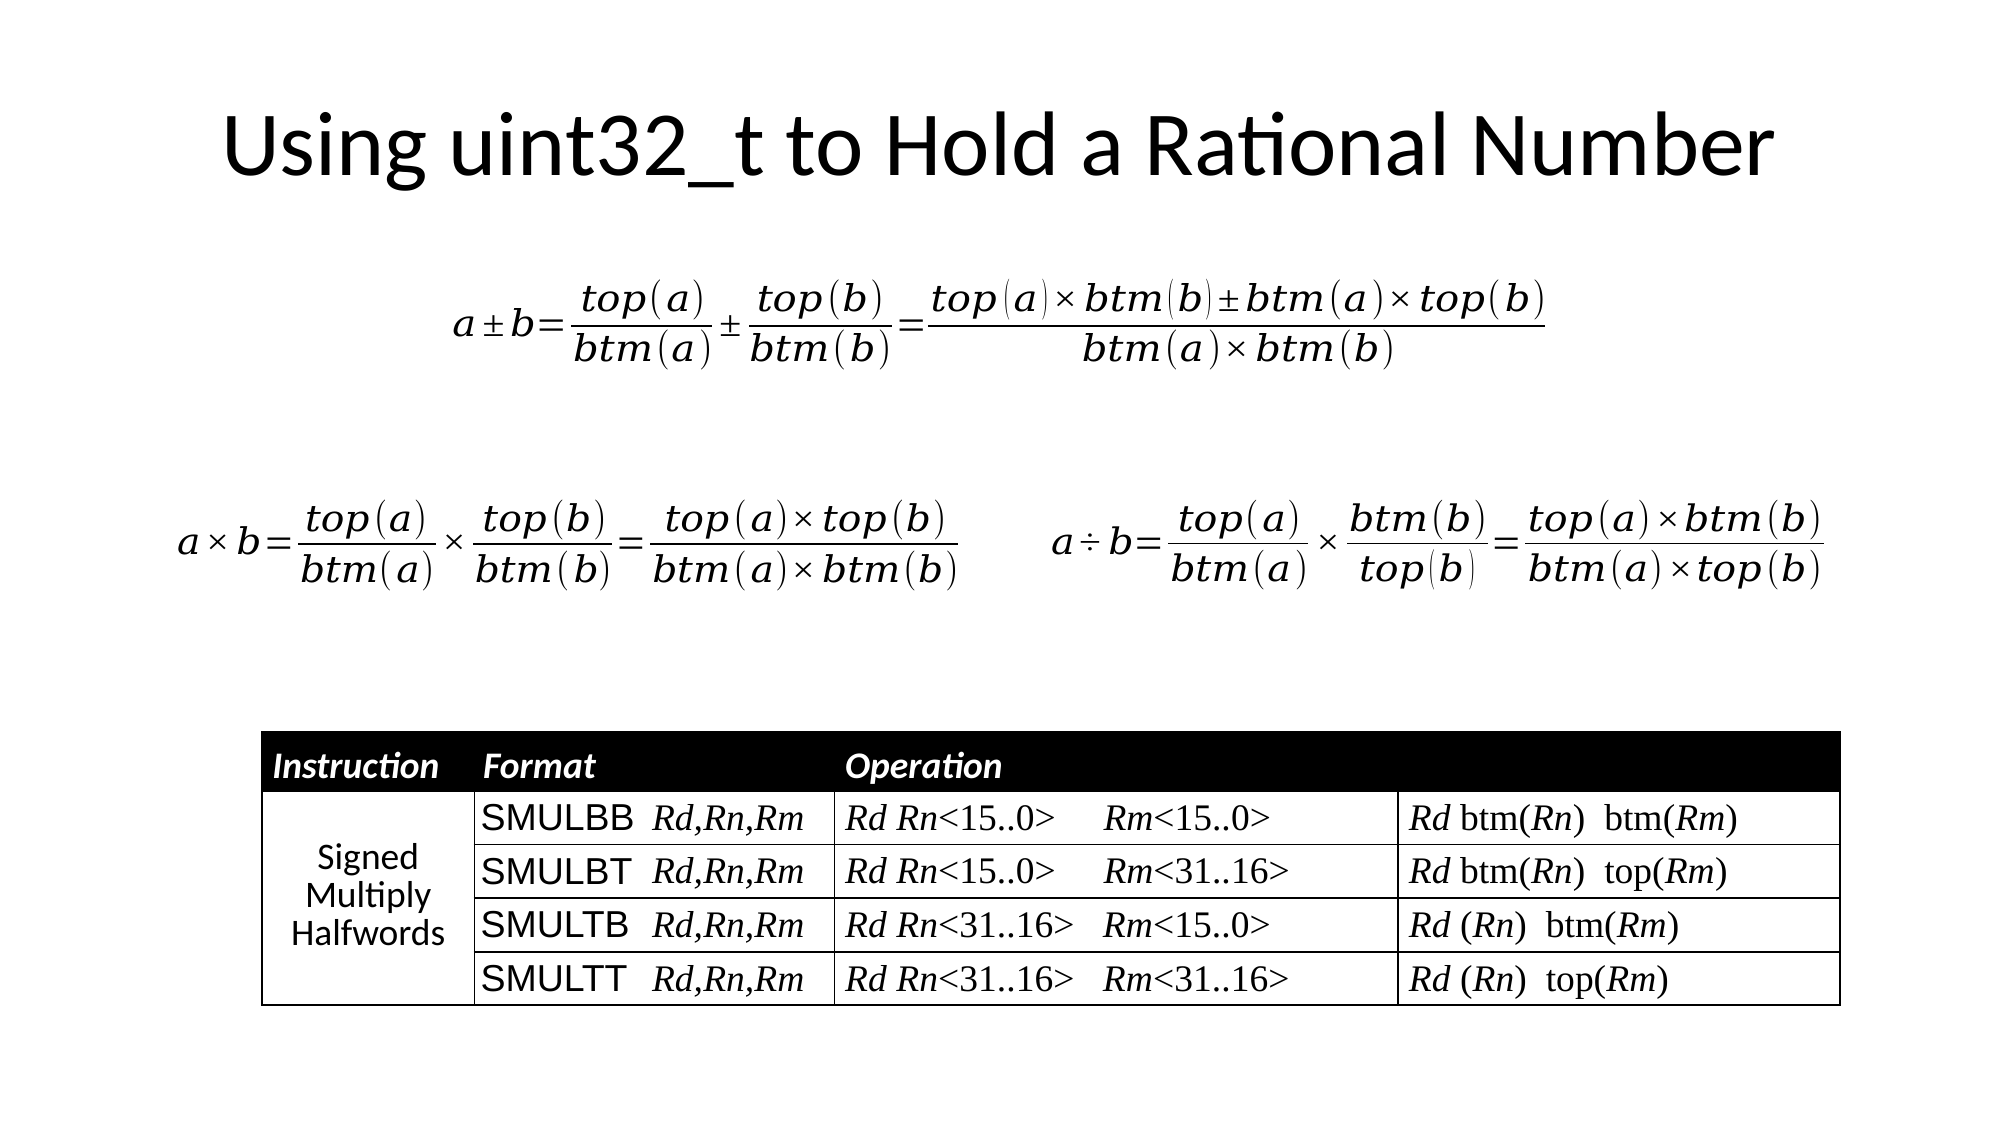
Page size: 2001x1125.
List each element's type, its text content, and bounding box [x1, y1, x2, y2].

title Using uint32_t to Hold a Rational Number [99, 45, 1900, 233]
